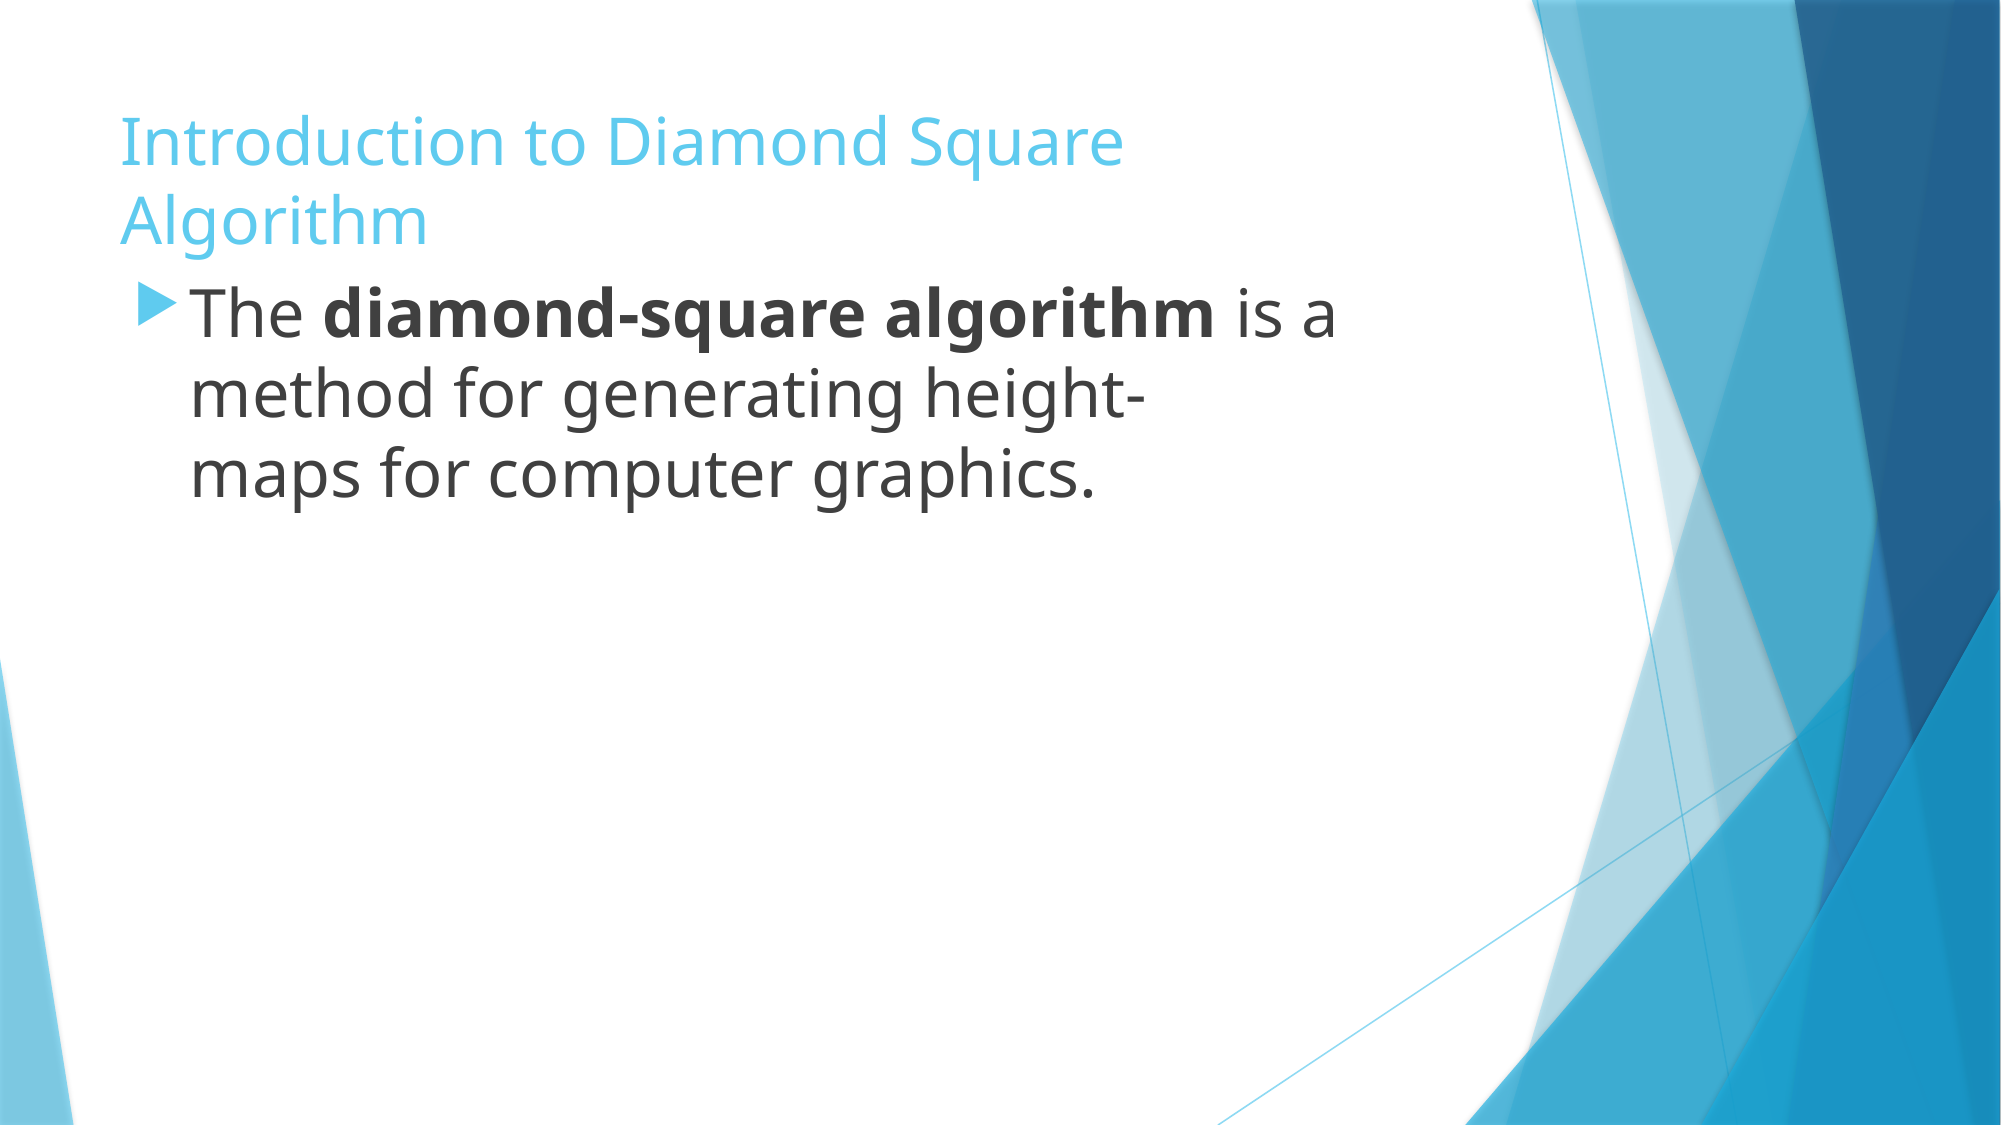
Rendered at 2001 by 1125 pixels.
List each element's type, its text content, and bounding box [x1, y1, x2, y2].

list The diamond-square algorithm is a method for generating height-maps for computer graphics. [118, 263, 1469, 973]
title Introduction to Diamond Square Algorithm [105, 92, 1456, 268]
